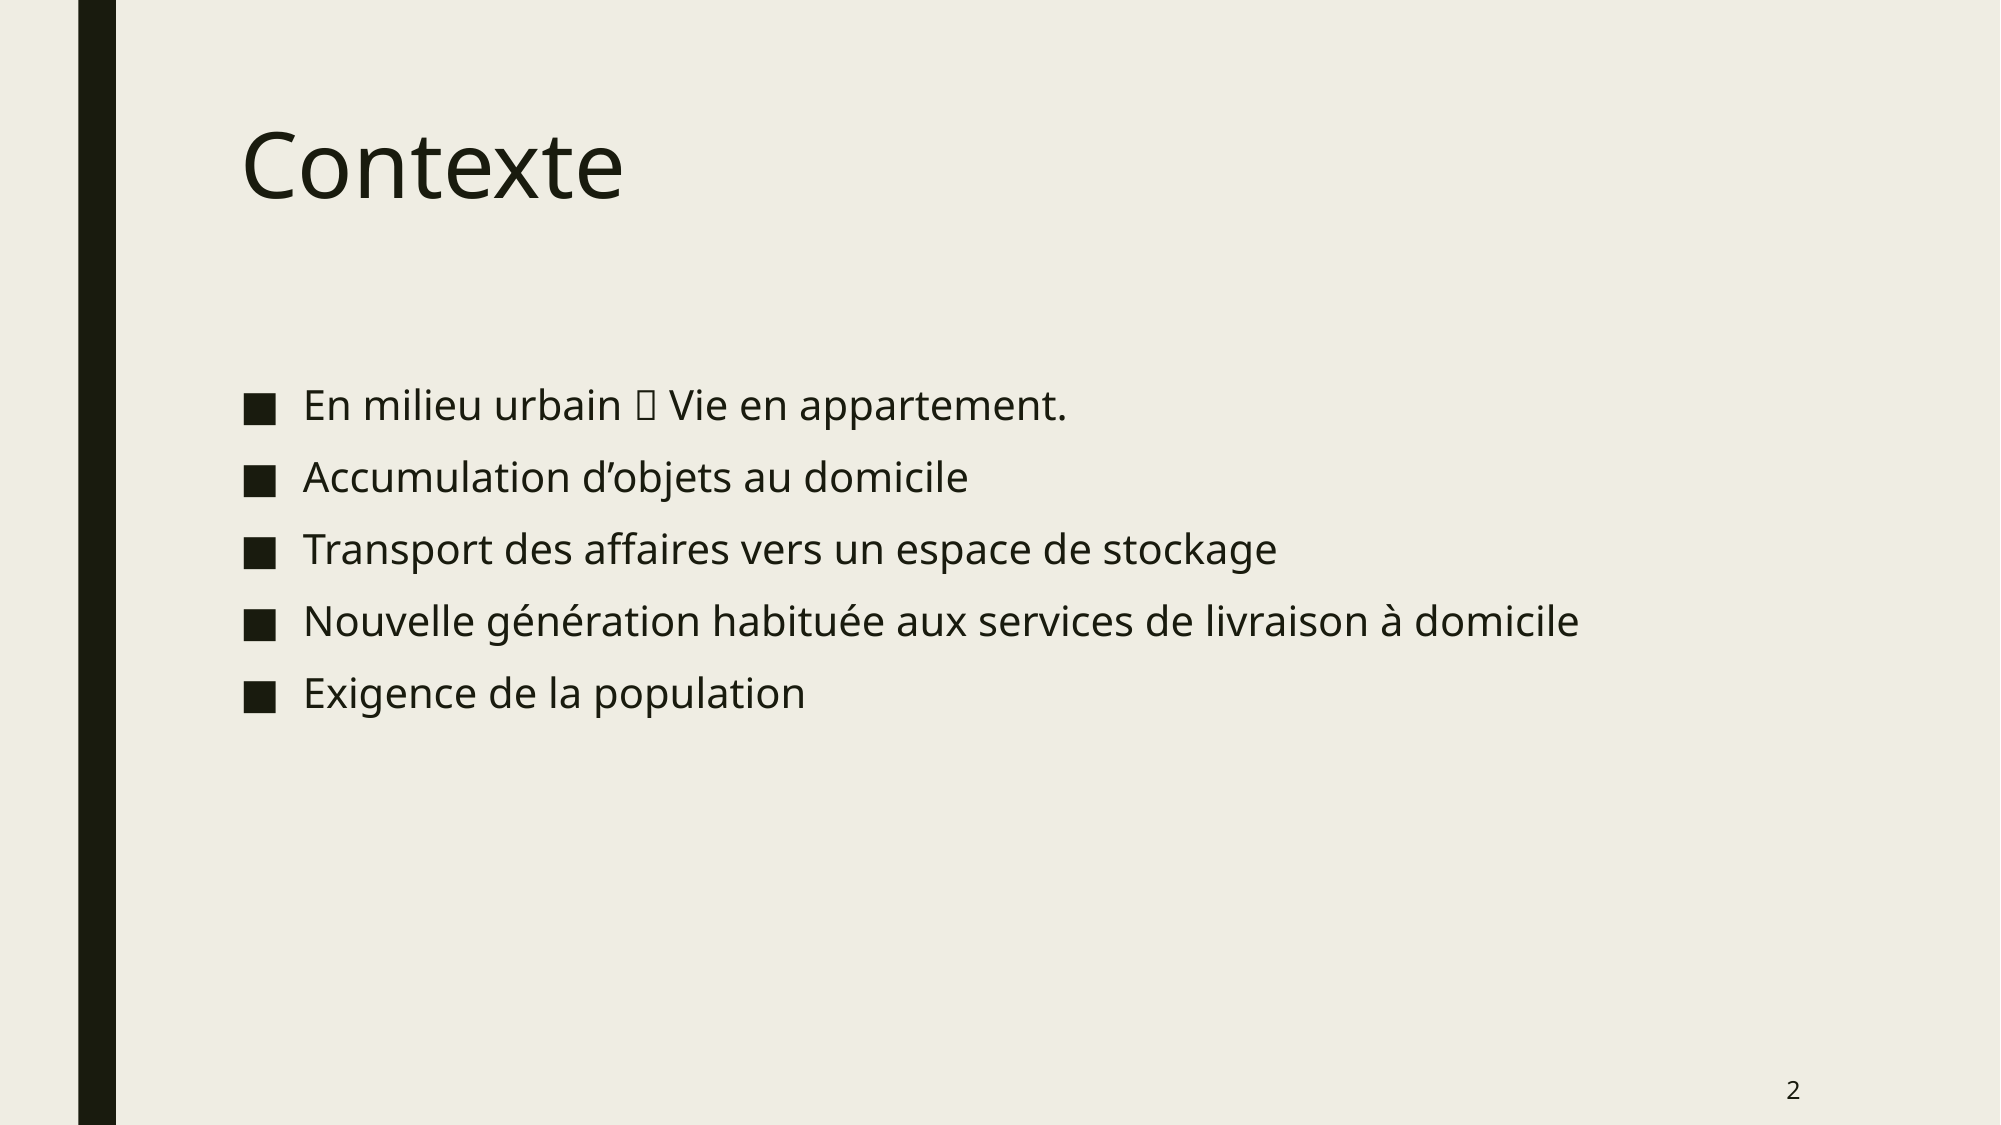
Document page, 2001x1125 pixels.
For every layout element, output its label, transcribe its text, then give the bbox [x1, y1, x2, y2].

list En milieu urbain  Vie en appartement. Accumulation d’objets au domicile Transport des affaires vers un espace de stockage Nouvelle génération habituée aux services de livraison à domicile Exigence de la population [225, 375, 1800, 963]
slide_number 2 [1553, 1058, 1816, 1125]
title Contexte [225, 112, 1800, 357]
